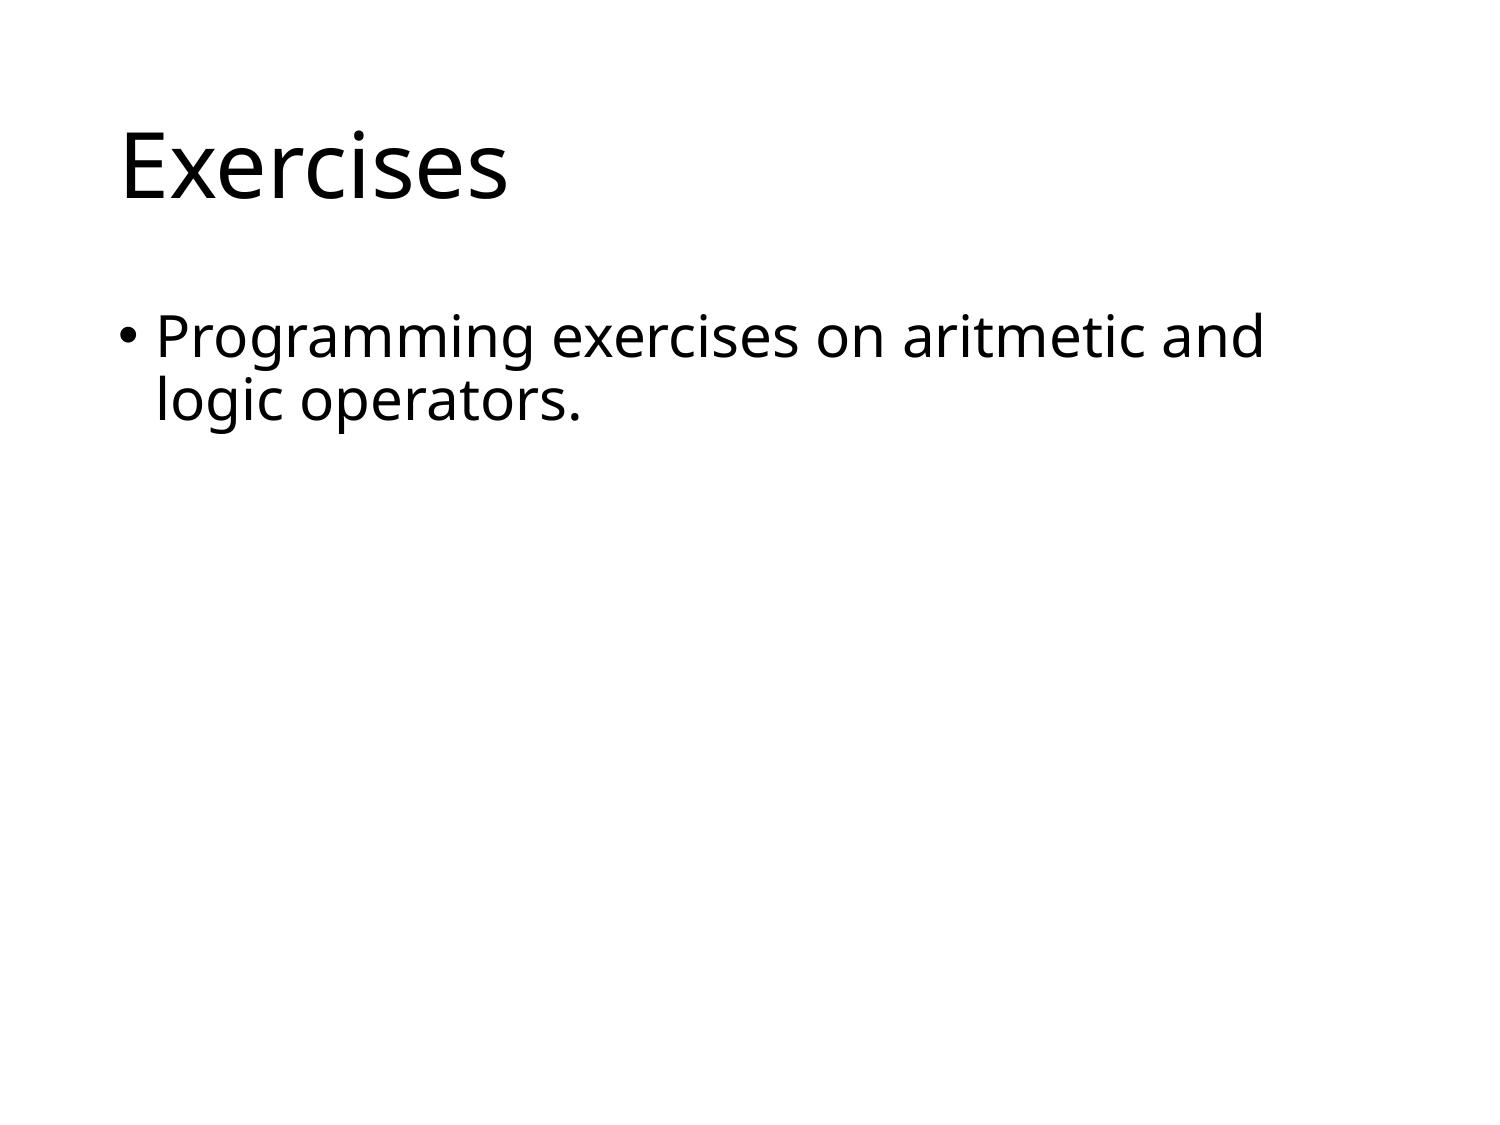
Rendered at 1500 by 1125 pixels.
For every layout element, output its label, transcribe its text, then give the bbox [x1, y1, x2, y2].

title Exercises [103, 59, 1397, 278]
list Programming exercises on aritmetic and logic operators. [103, 299, 1397, 1014]
